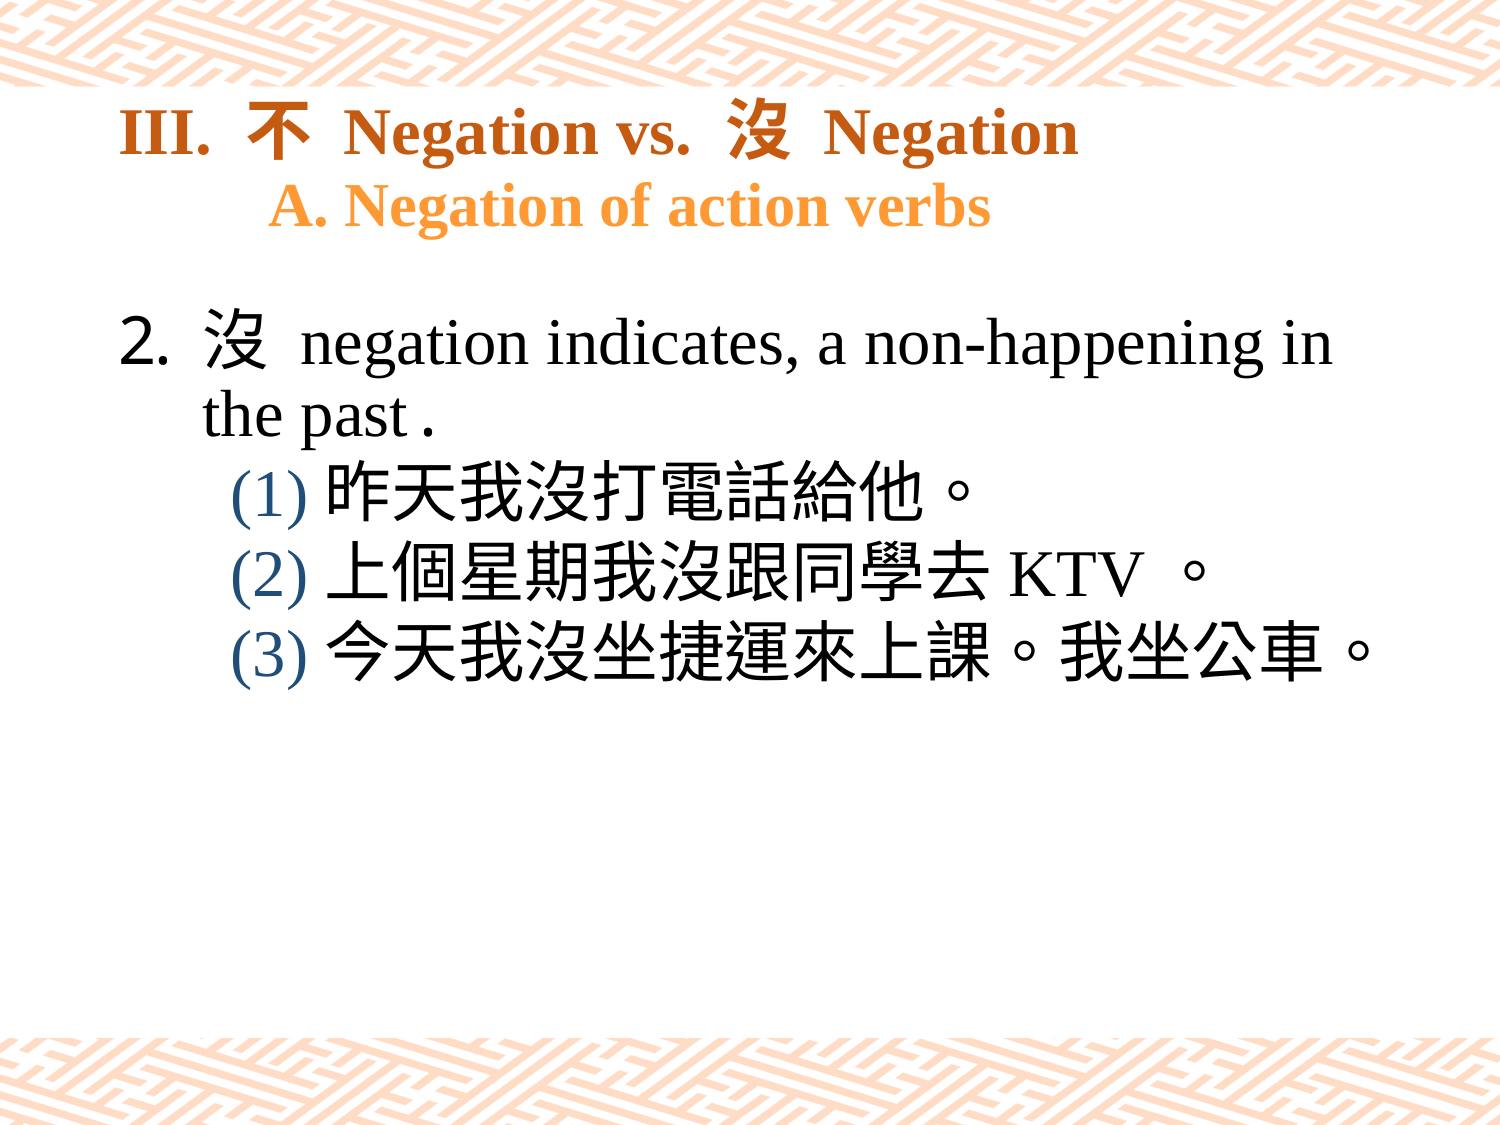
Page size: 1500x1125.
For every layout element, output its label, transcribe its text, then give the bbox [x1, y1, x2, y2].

title III. 不 Negation vs. 沒 Negation A. Negation of action verbs [103, 59, 1397, 278]
list 沒 negation indicates, a non-happening in the past. (1)昨天我沒打電話給他。 (2)上個星期我沒跟同學去KTV。 (3)今天我沒坐捷運來上課。我坐公車。 [103, 299, 1397, 1014]
picture [0, 0, 1500, 1125]
